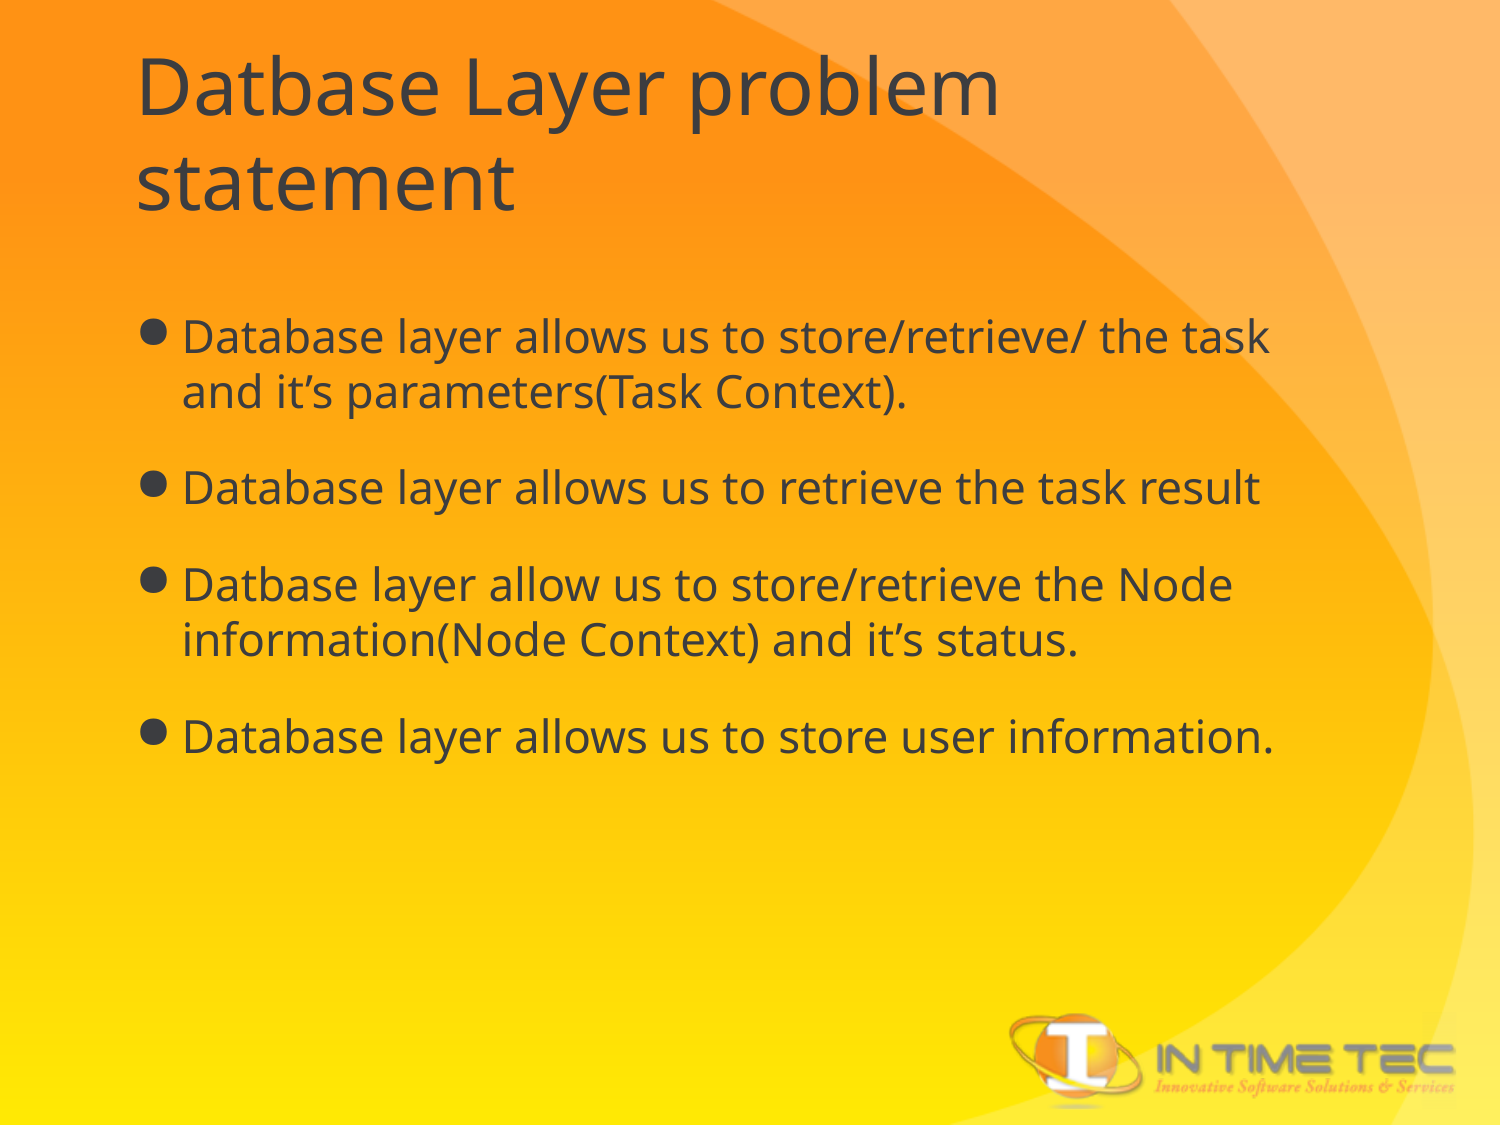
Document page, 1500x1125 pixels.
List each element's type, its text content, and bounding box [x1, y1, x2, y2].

title Datbase Layer problem statement [127, 61, 1373, 235]
picture [0, 0, 1500, 1125]
list Database layer allows us to store/retrieve/ the task and it’s parameters(Task Context). Database layer allows us to retrieve the task result Datbase layer allow us to store/retrieve the Node information(Node Context) and it’s status. Database layer allows us to store user information. [127, 299, 1373, 991]
